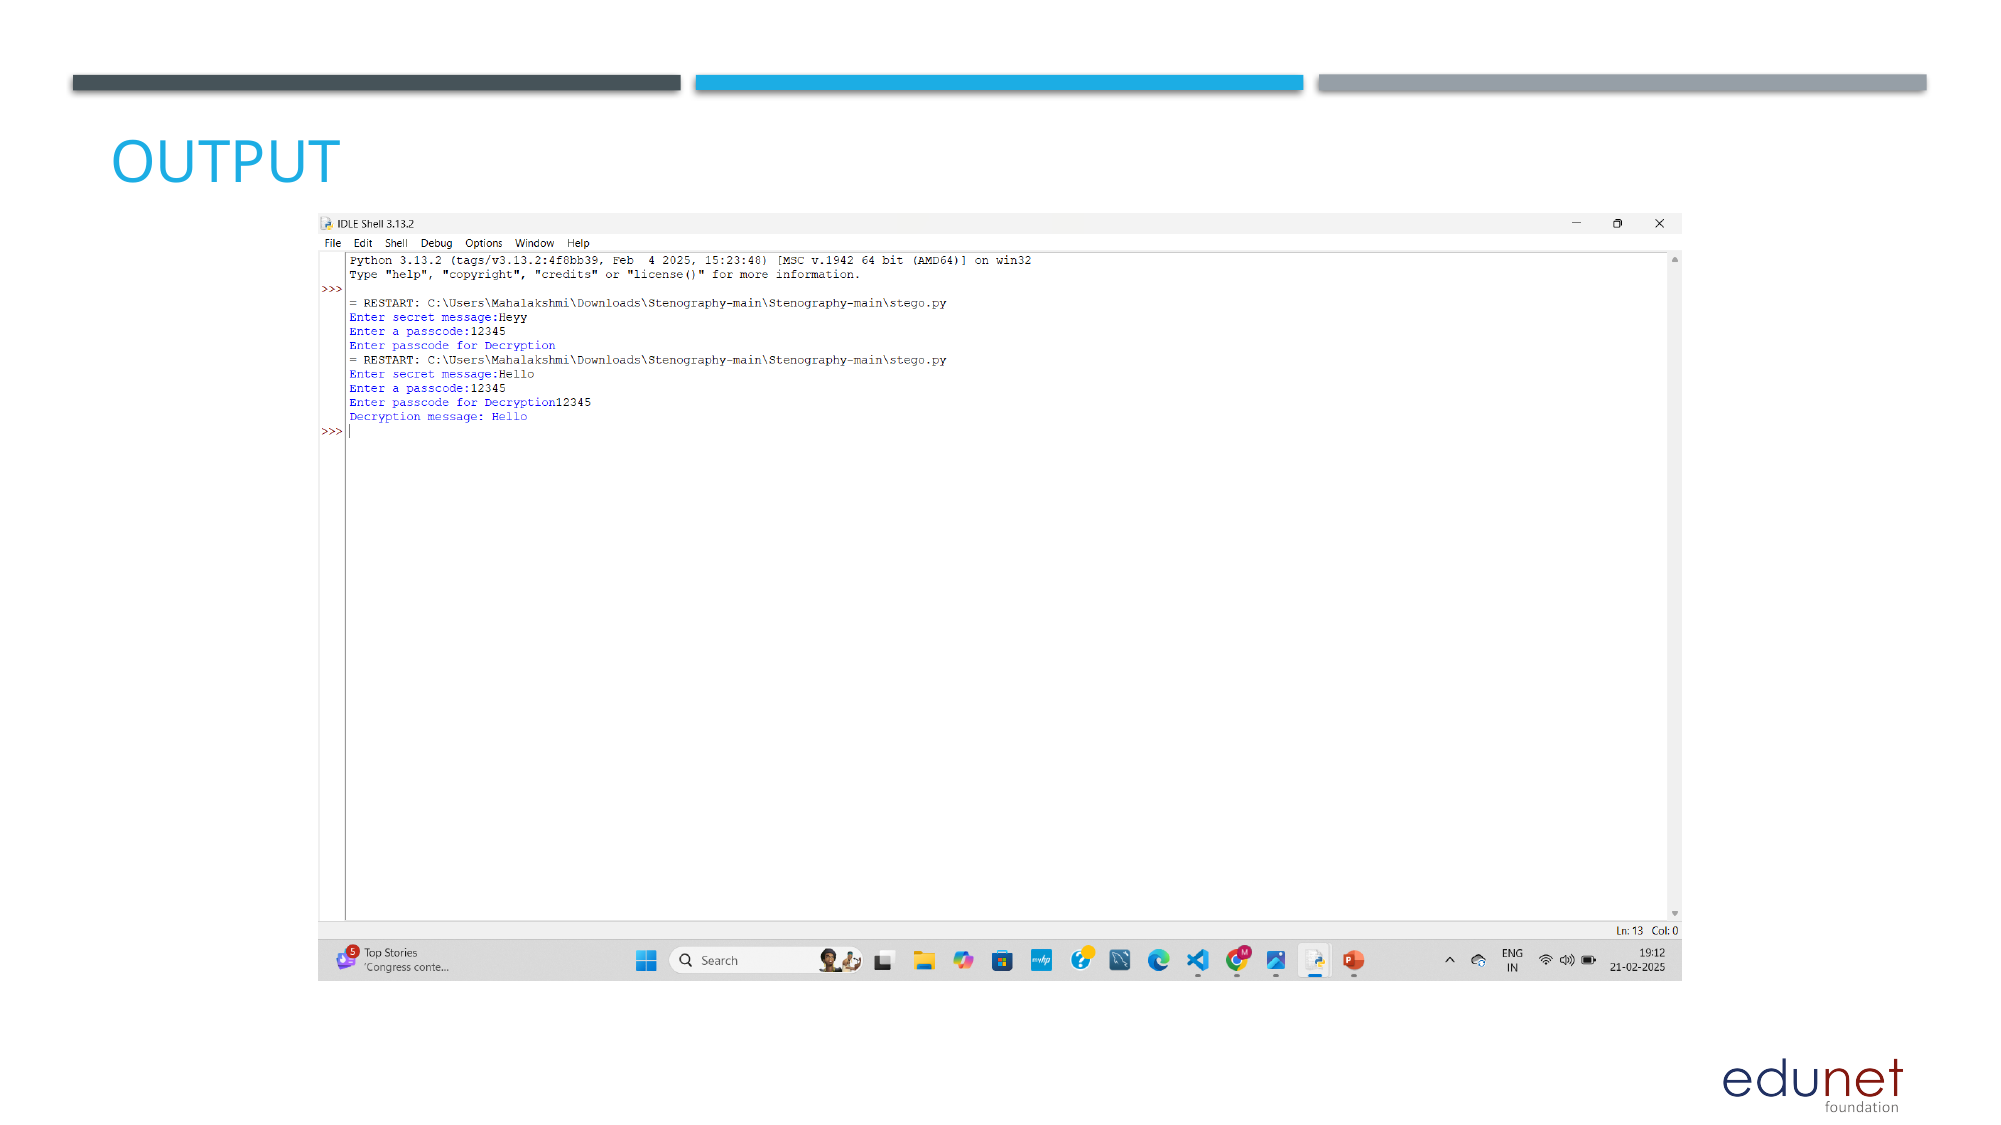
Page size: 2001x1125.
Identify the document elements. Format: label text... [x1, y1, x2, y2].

title output [95, 115, 1905, 203]
picture [1719, 1056, 1905, 1116]
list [317, 212, 1682, 981]
